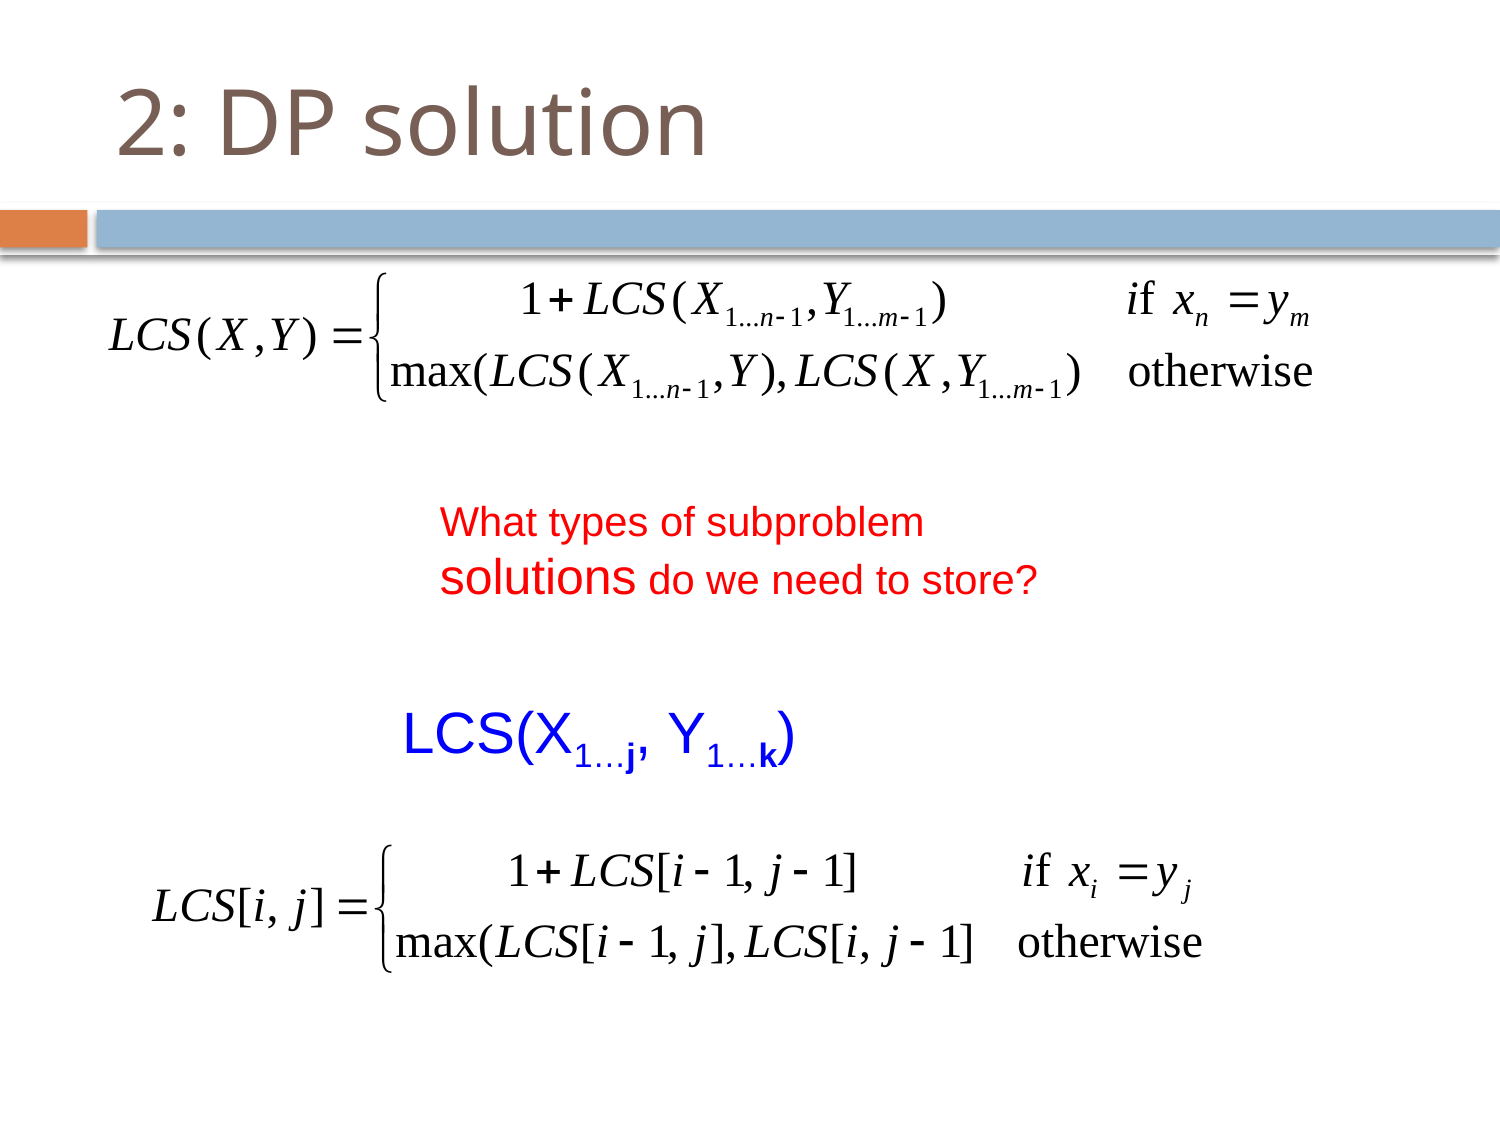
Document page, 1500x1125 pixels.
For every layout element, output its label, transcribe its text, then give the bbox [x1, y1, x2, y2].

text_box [143, 837, 1213, 982]
text_box LCS(X1…j, Y1…k) [387, 687, 975, 782]
text_box What types of subproblem solutions do we need to store? [425, 487, 1063, 613]
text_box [99, 262, 1326, 415]
title 2: DP solution [100, 37, 1438, 200]
